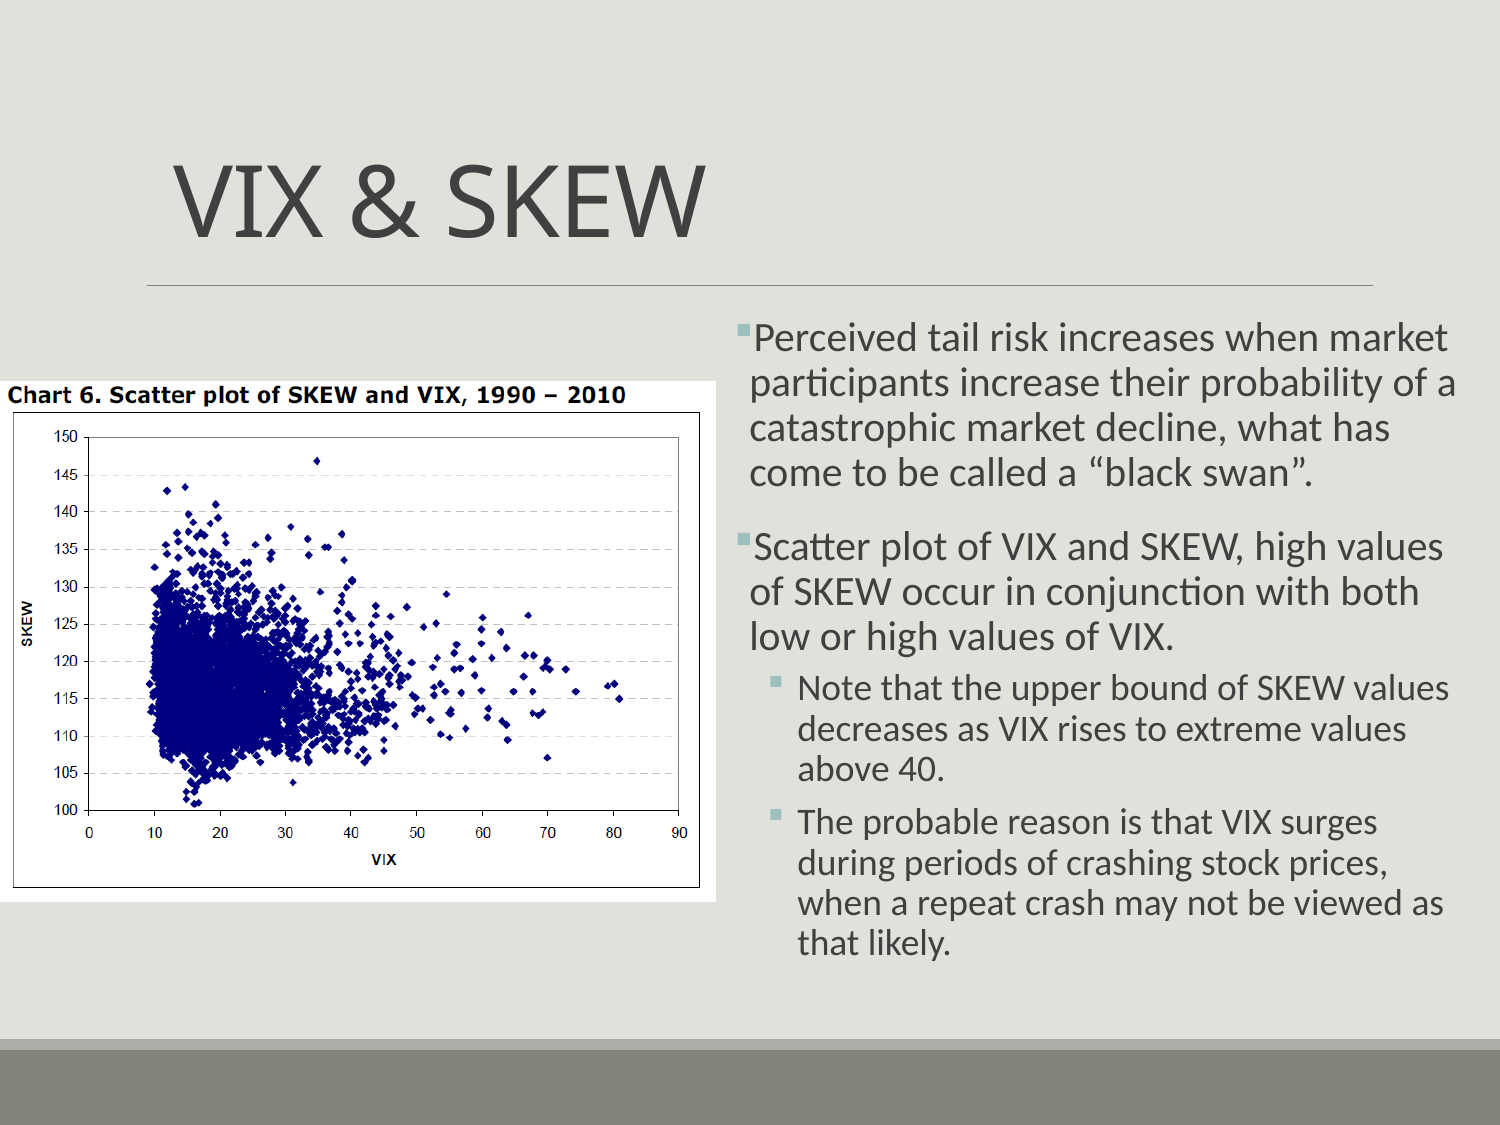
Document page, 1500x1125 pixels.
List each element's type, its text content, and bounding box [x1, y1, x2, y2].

title VIX & SKEW [158, 79, 1396, 266]
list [0, 380, 717, 903]
list Perceived tail risk increases when market participants increase their probability of a catastrophic market decline, what has come to be called a “black swan”. Scatter plot of VIX and SKEW, high values of SKEW occur in conjunction with both low or high values of VIX. Note that the upper bound of SKEW values decreases as VIX rises to extreme values above 40. The probable reason is that VIX surges during periods of crashing stock prices, when a repeat crash may not be viewed as that likely. [734, 307, 1471, 1037]
